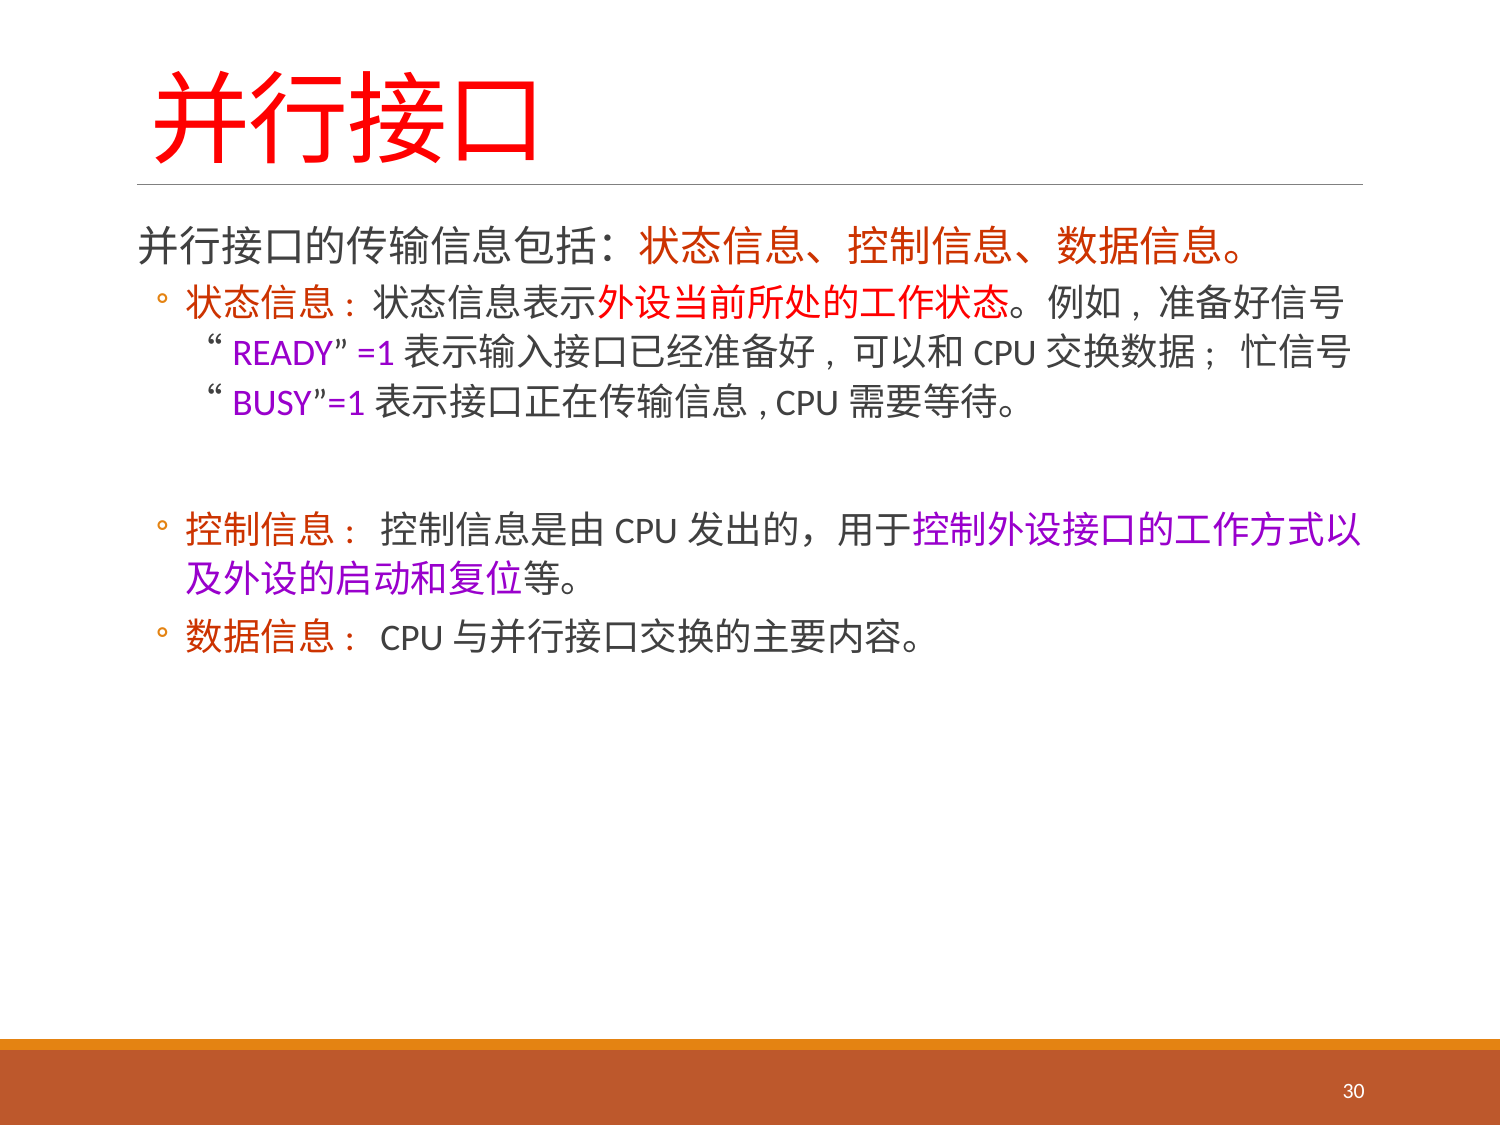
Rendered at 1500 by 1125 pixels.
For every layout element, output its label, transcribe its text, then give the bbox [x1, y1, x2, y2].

list 并行接口的传输信息包括：状态信息、控制信息、数据信息。 状态信息: 状态信息表示外设当前所处的工作状态。例如, 准备好信号“READY” =1表示输入接口已经准备好, 可以和CPU交换数据; 忙信号“BUSY”=1表示接口正在传输信息, CPU需要等待。 控制信息: 控制信息是由CPU发出的，用于控制外设接口的工作方式以及外设的启动和复位等。 数据信息: CPU与并行接口交换的主要内容。 [122, 207, 1373, 689]
title 并行接口 [135, 47, 1373, 184]
slide_number 30 [1218, 1059, 1380, 1120]
